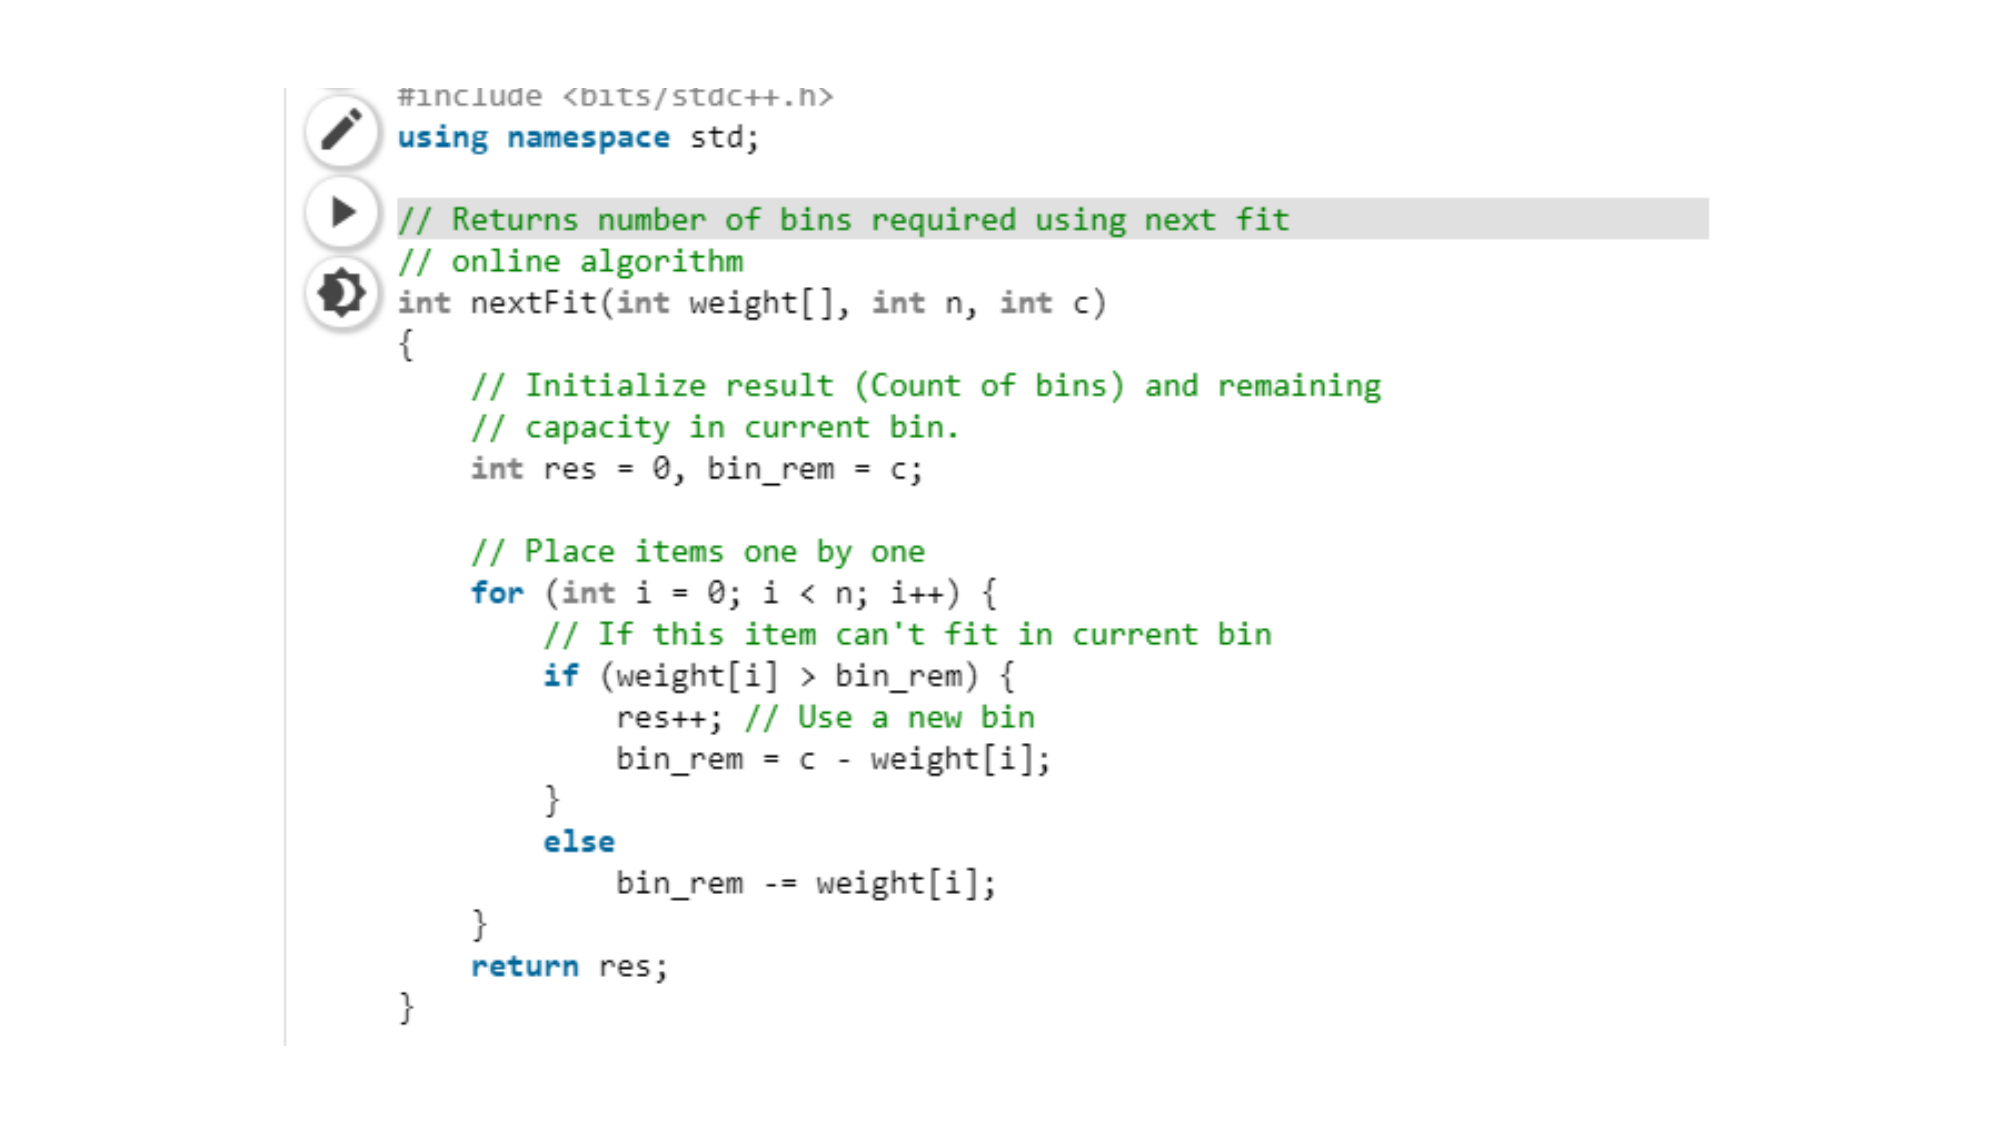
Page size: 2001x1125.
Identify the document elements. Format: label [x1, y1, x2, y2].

list [249, 88, 1712, 1046]
